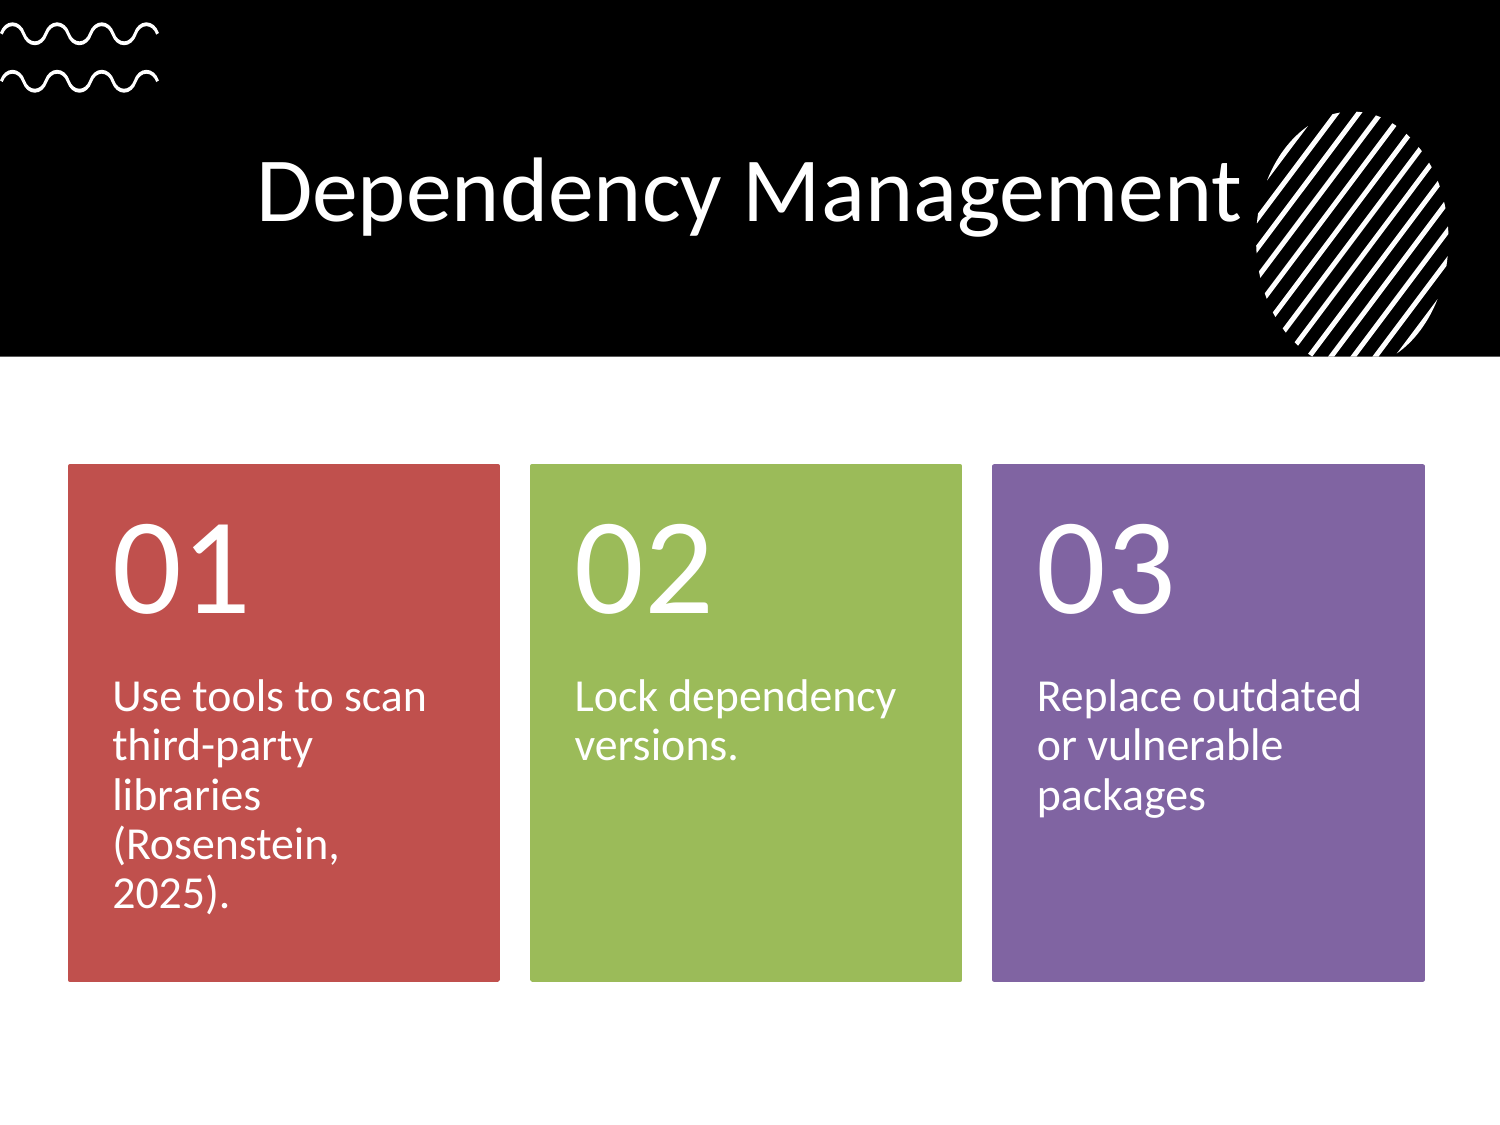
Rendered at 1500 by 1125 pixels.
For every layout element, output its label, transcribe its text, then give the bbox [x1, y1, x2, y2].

text_box [0, 359, 1500, 1125]
text_box [0, 0, 1500, 359]
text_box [1255, 111, 1449, 357]
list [69, 432, 1423, 1014]
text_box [0, 22, 160, 93]
title Dependency Management [103, 92, 1397, 278]
